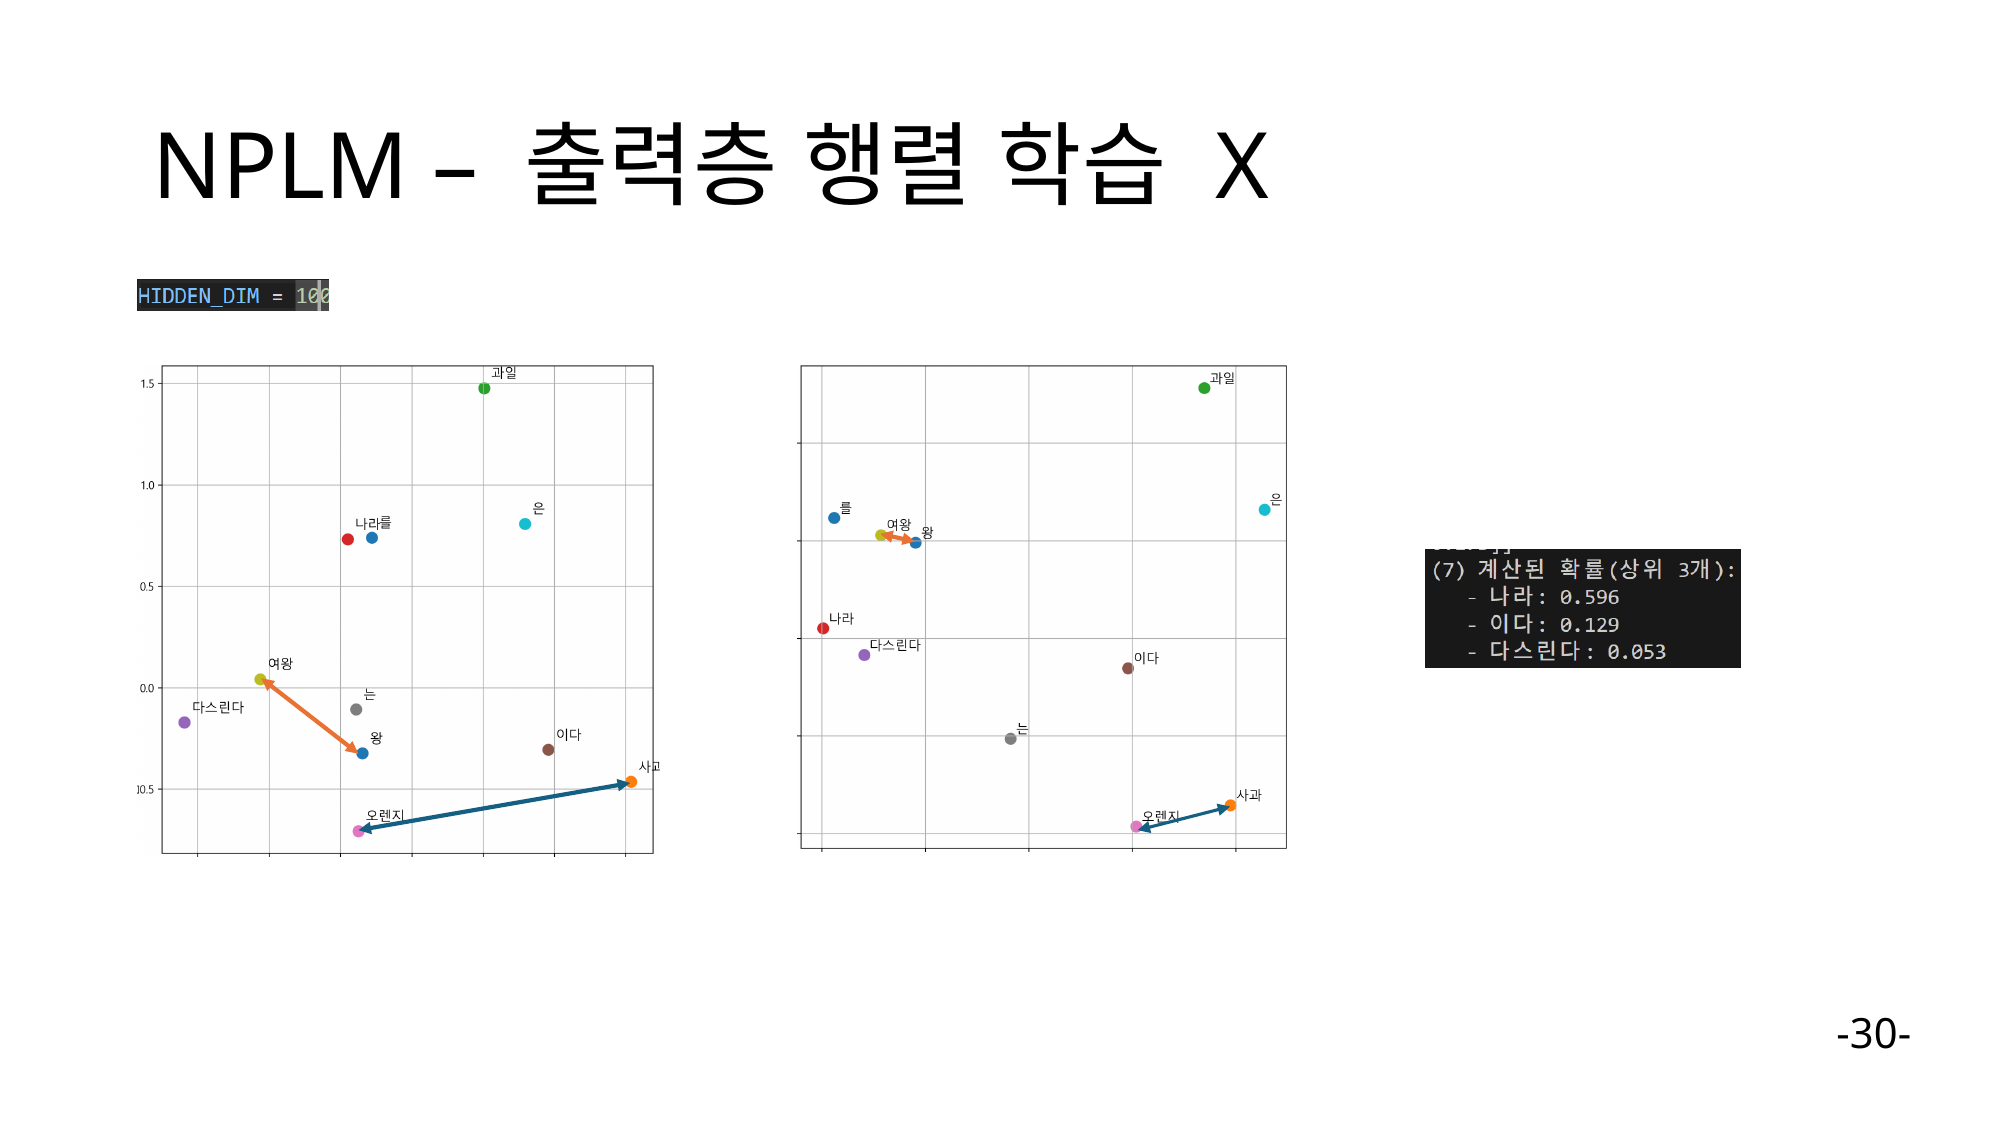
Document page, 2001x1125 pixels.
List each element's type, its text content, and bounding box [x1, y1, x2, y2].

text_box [1137, 806, 1231, 831]
title NPLM – 출력층 행렬 학습 X [137, 59, 1863, 278]
picture [136, 364, 660, 857]
text_box -30- [1821, 999, 1927, 1065]
picture [1424, 549, 1742, 668]
picture [136, 279, 329, 312]
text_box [357, 782, 631, 831]
picture [796, 364, 1288, 853]
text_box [879, 533, 916, 542]
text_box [260, 677, 359, 755]
